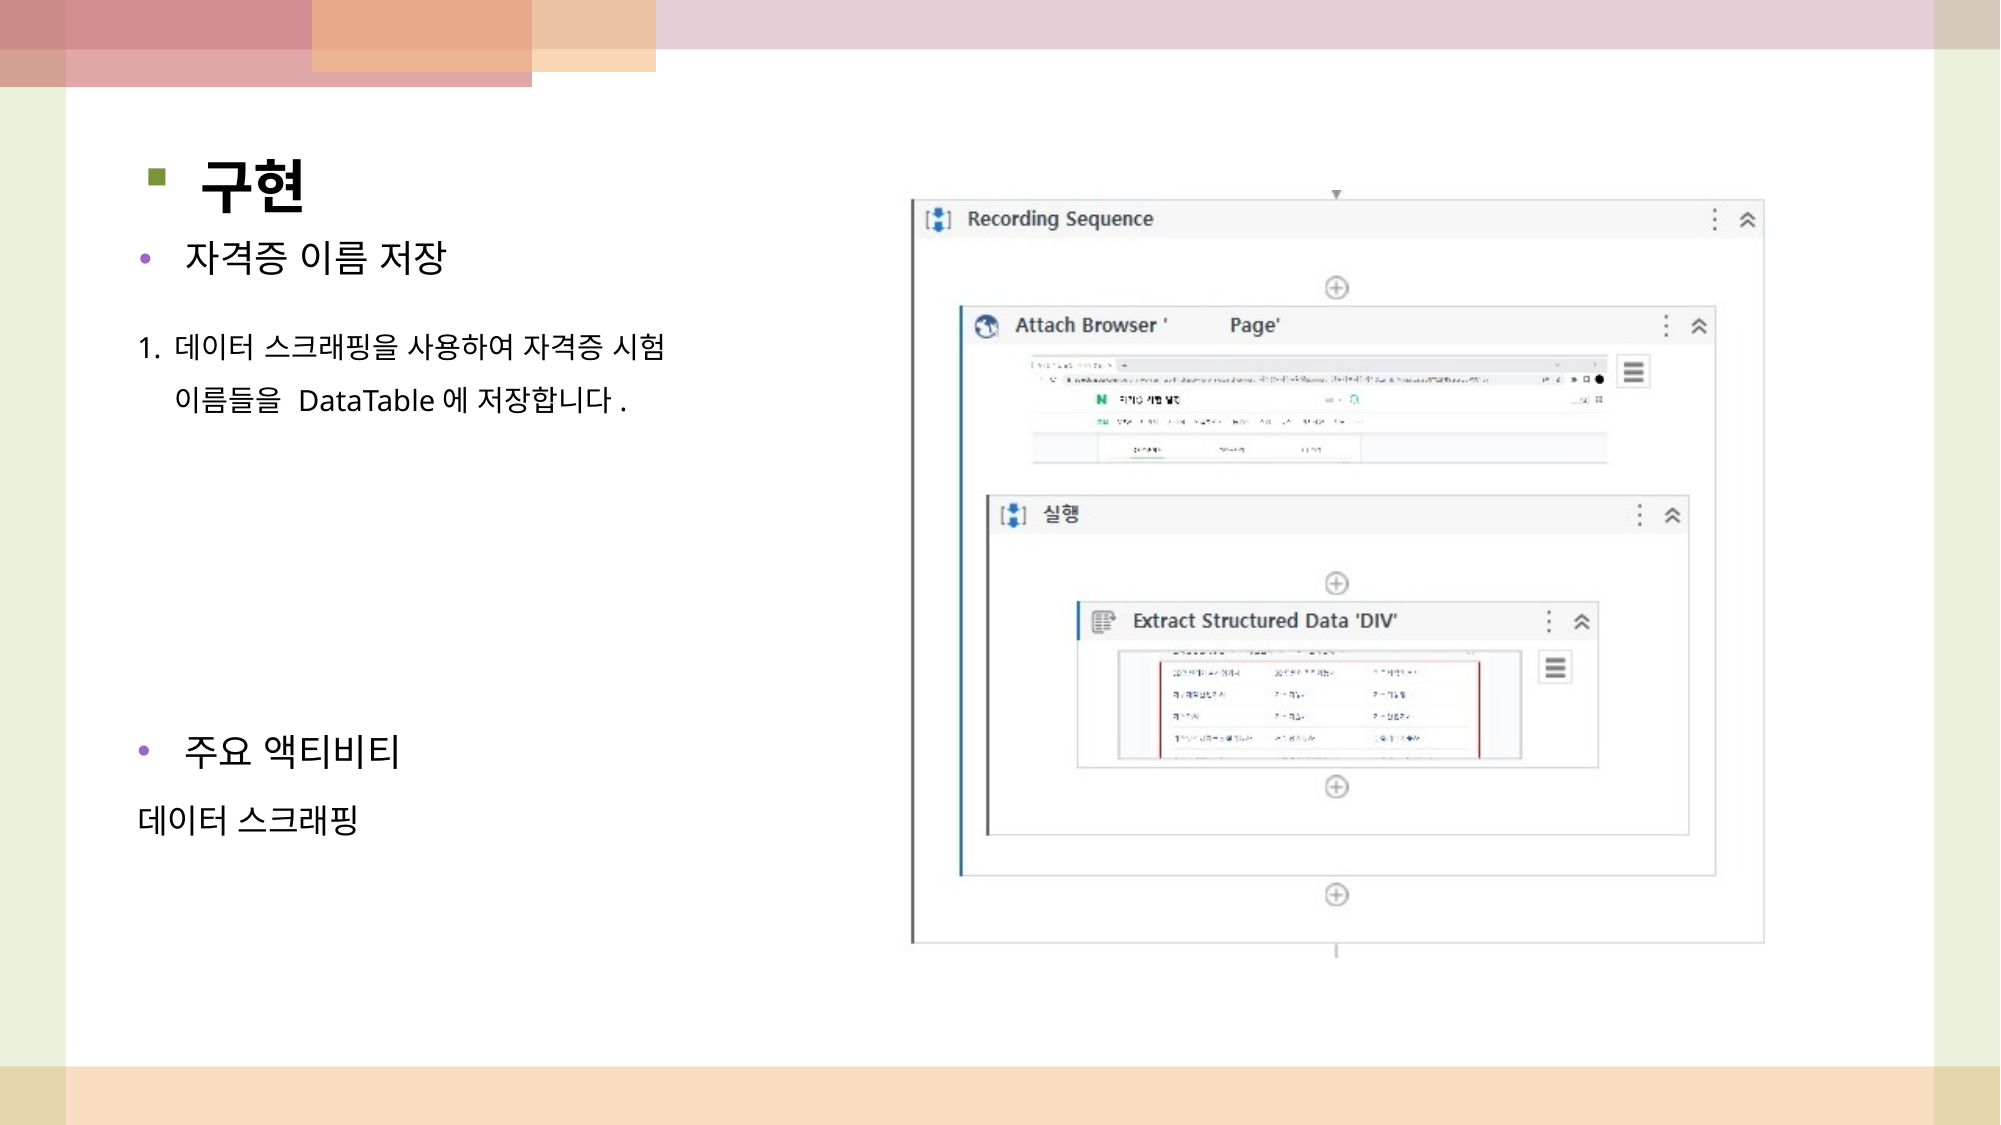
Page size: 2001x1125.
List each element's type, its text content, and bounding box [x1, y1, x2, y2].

text_box 데이터 스크래핑 [122, 793, 552, 848]
text_box 데이터 스크래핑을 사용하여 자격증 시험 이름들을 DataTable에 저장합니다. [122, 304, 719, 425]
text_box 주요 액티비티 [122, 721, 686, 781]
picture [902, 190, 1776, 958]
text_box 구현 [128, 142, 322, 228]
text_box 자격증 이름 저장 [124, 228, 687, 288]
